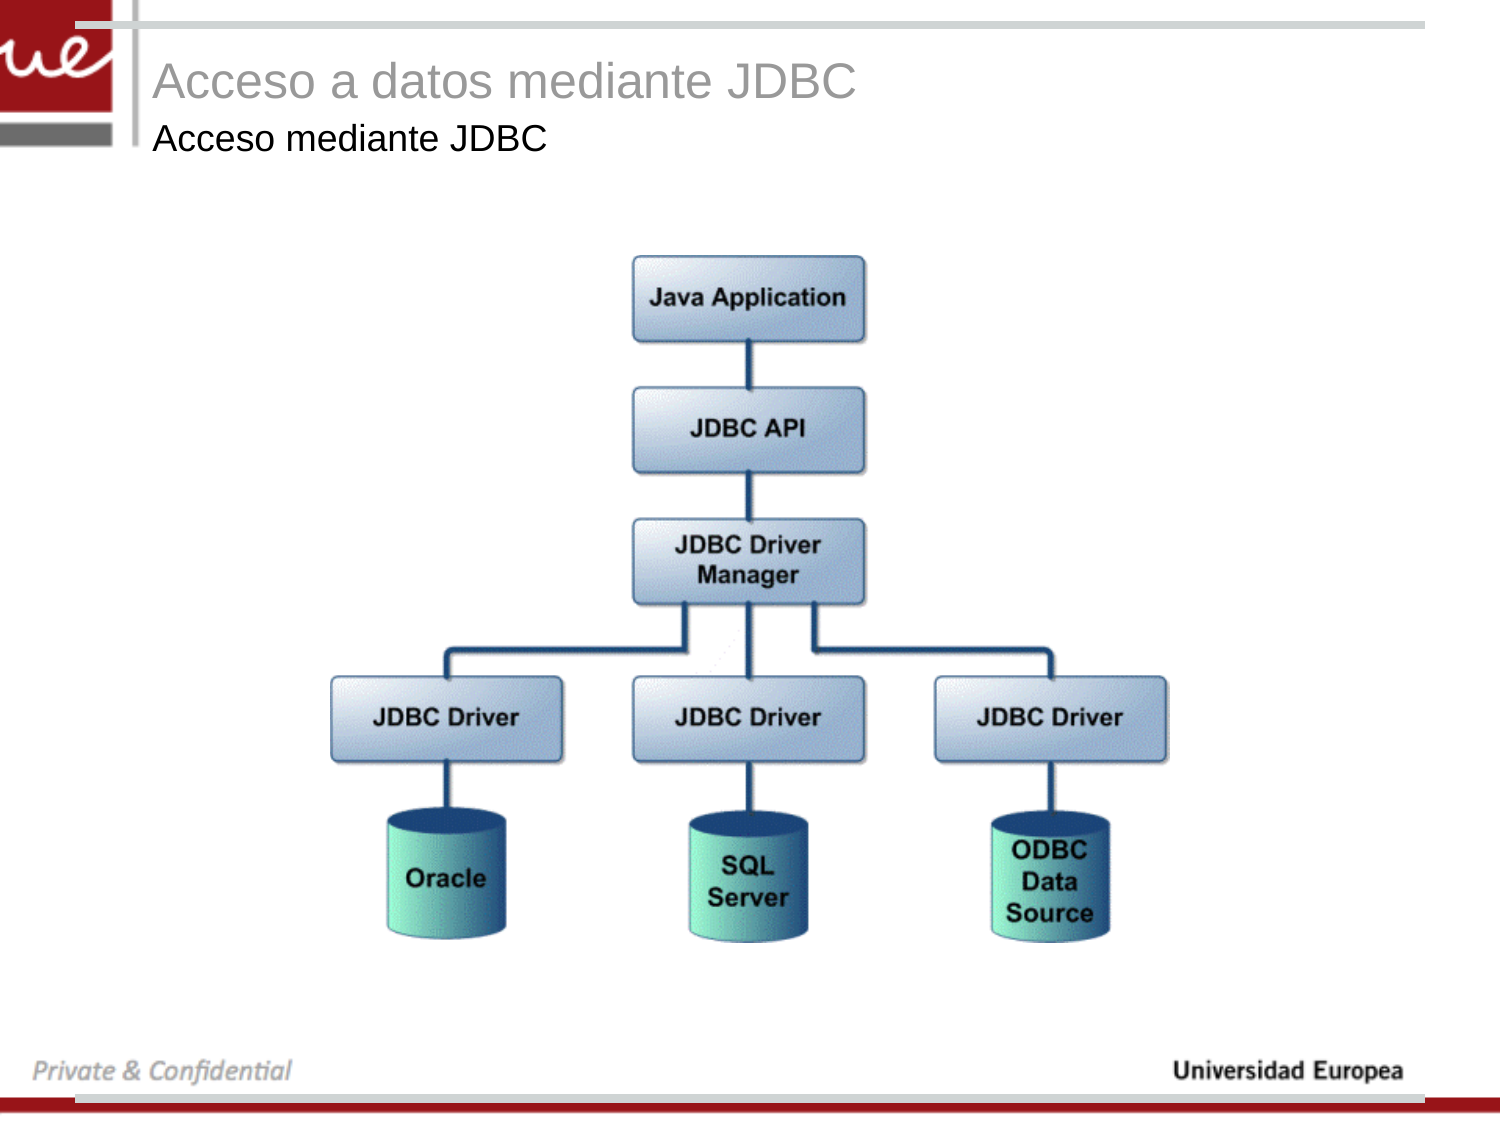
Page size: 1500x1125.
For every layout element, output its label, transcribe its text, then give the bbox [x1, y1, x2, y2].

title Acceso a datos mediante JDBC [137, 25, 1488, 124]
picture [0, 0, 1500, 1125]
text_box Acceso mediante JDBC [137, 98, 1412, 169]
